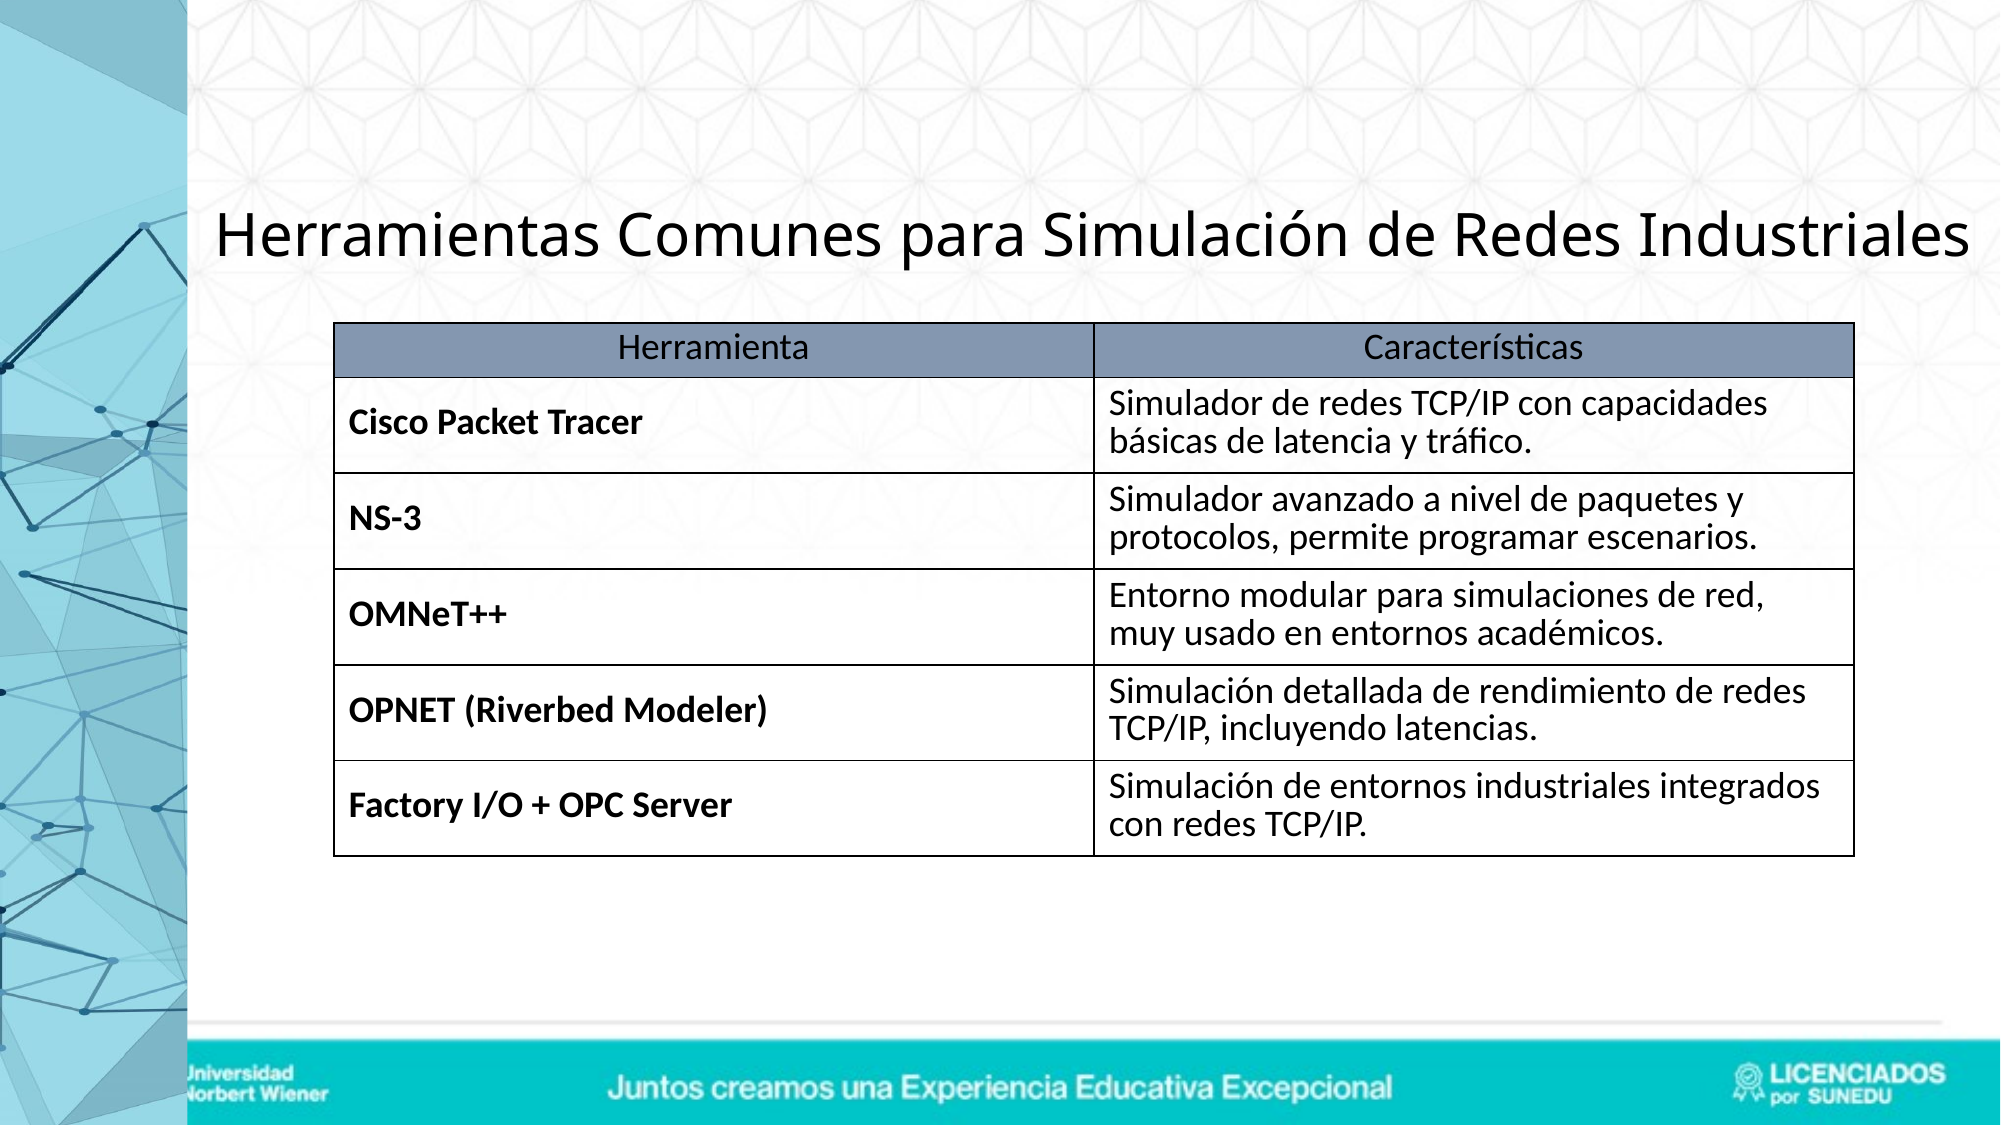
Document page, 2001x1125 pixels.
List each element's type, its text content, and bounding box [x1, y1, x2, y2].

title Herramientas Comunes para Simulación de Redes Industriales [188, 157, 2000, 277]
table_cell Factory I/O + OPC Server [335, 761, 1093, 855]
picture [0, 0, 2001, 1125]
table_cell Simulador de redes TCP/IP con capacidades básicas de latencia y tráfico. [1095, 378, 1853, 472]
table_cell NS-3 [335, 474, 1093, 568]
table_cell Cisco Packet Tracer [335, 378, 1093, 472]
table_header Características [1095, 324, 1853, 377]
table_cell Entorno modular para simulaciones de red, muy usado en entornos académicos. [1095, 570, 1853, 664]
table_cell OMNeT++ [335, 570, 1093, 664]
table_cell Simulación detallada de rendimiento de redes TCP/IP, incluyendo latencias. [1095, 666, 1853, 760]
table_cell OPNET (Riverbed Modeler) [335, 666, 1093, 760]
table_cell Simulación de entornos industriales integrados con redes TCP/IP. [1095, 761, 1853, 855]
table_header Herramienta [335, 324, 1093, 377]
table_cell Simulador avanzado a nivel de paquetes y protocolos, permite programar escenarios. [1095, 474, 1853, 568]
